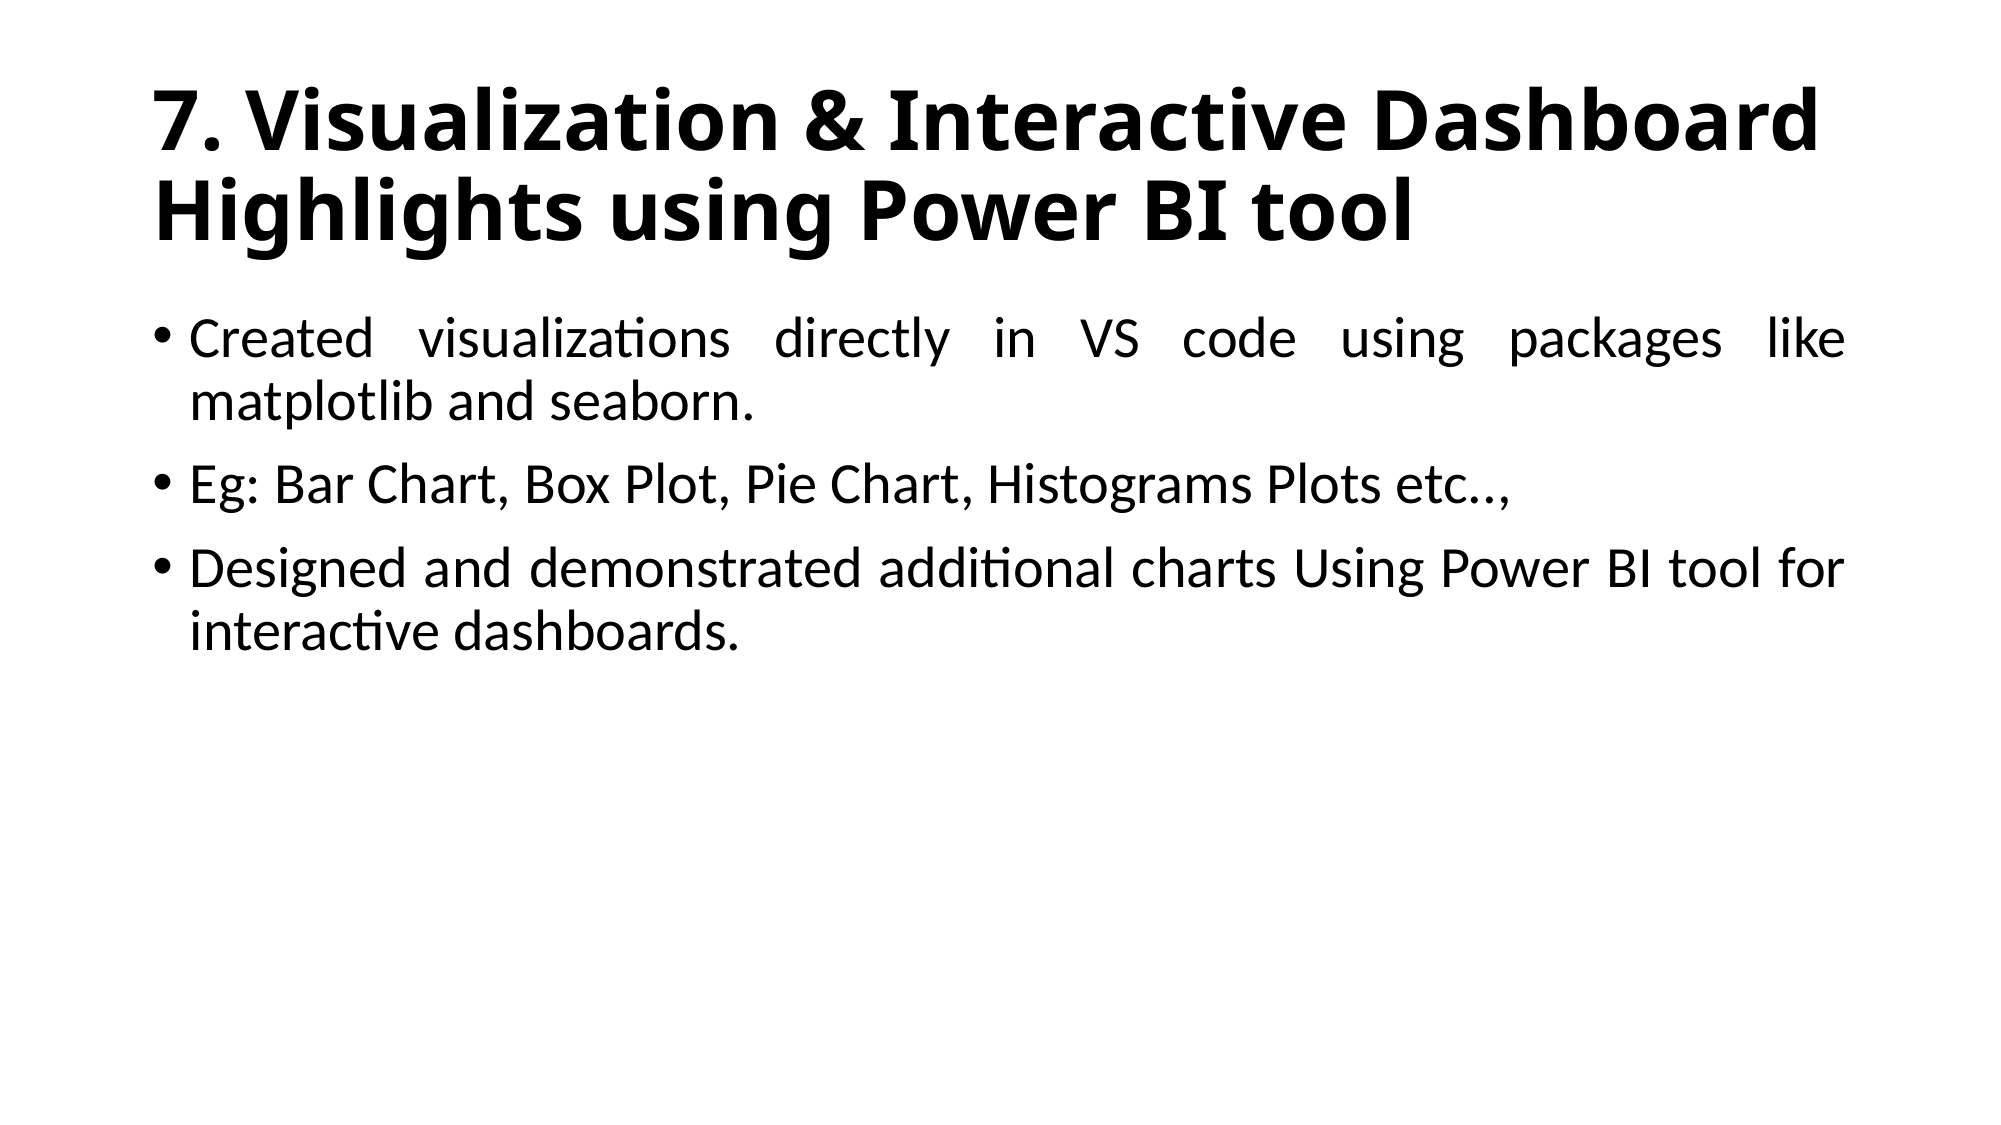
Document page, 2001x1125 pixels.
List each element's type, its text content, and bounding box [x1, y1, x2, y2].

title 7. Visualization & Interactive Dashboard Highlights using Power BI tool [137, 59, 1863, 278]
list Created visualizations directly in VS code using packages like matplotlib and seaborn. Eg: Bar Chart, Box Plot, Pie Chart, Histograms Plots etc.., Designed and demonstrated additional charts Using Power BI tool for interactive dashboards. [137, 299, 1863, 1014]
